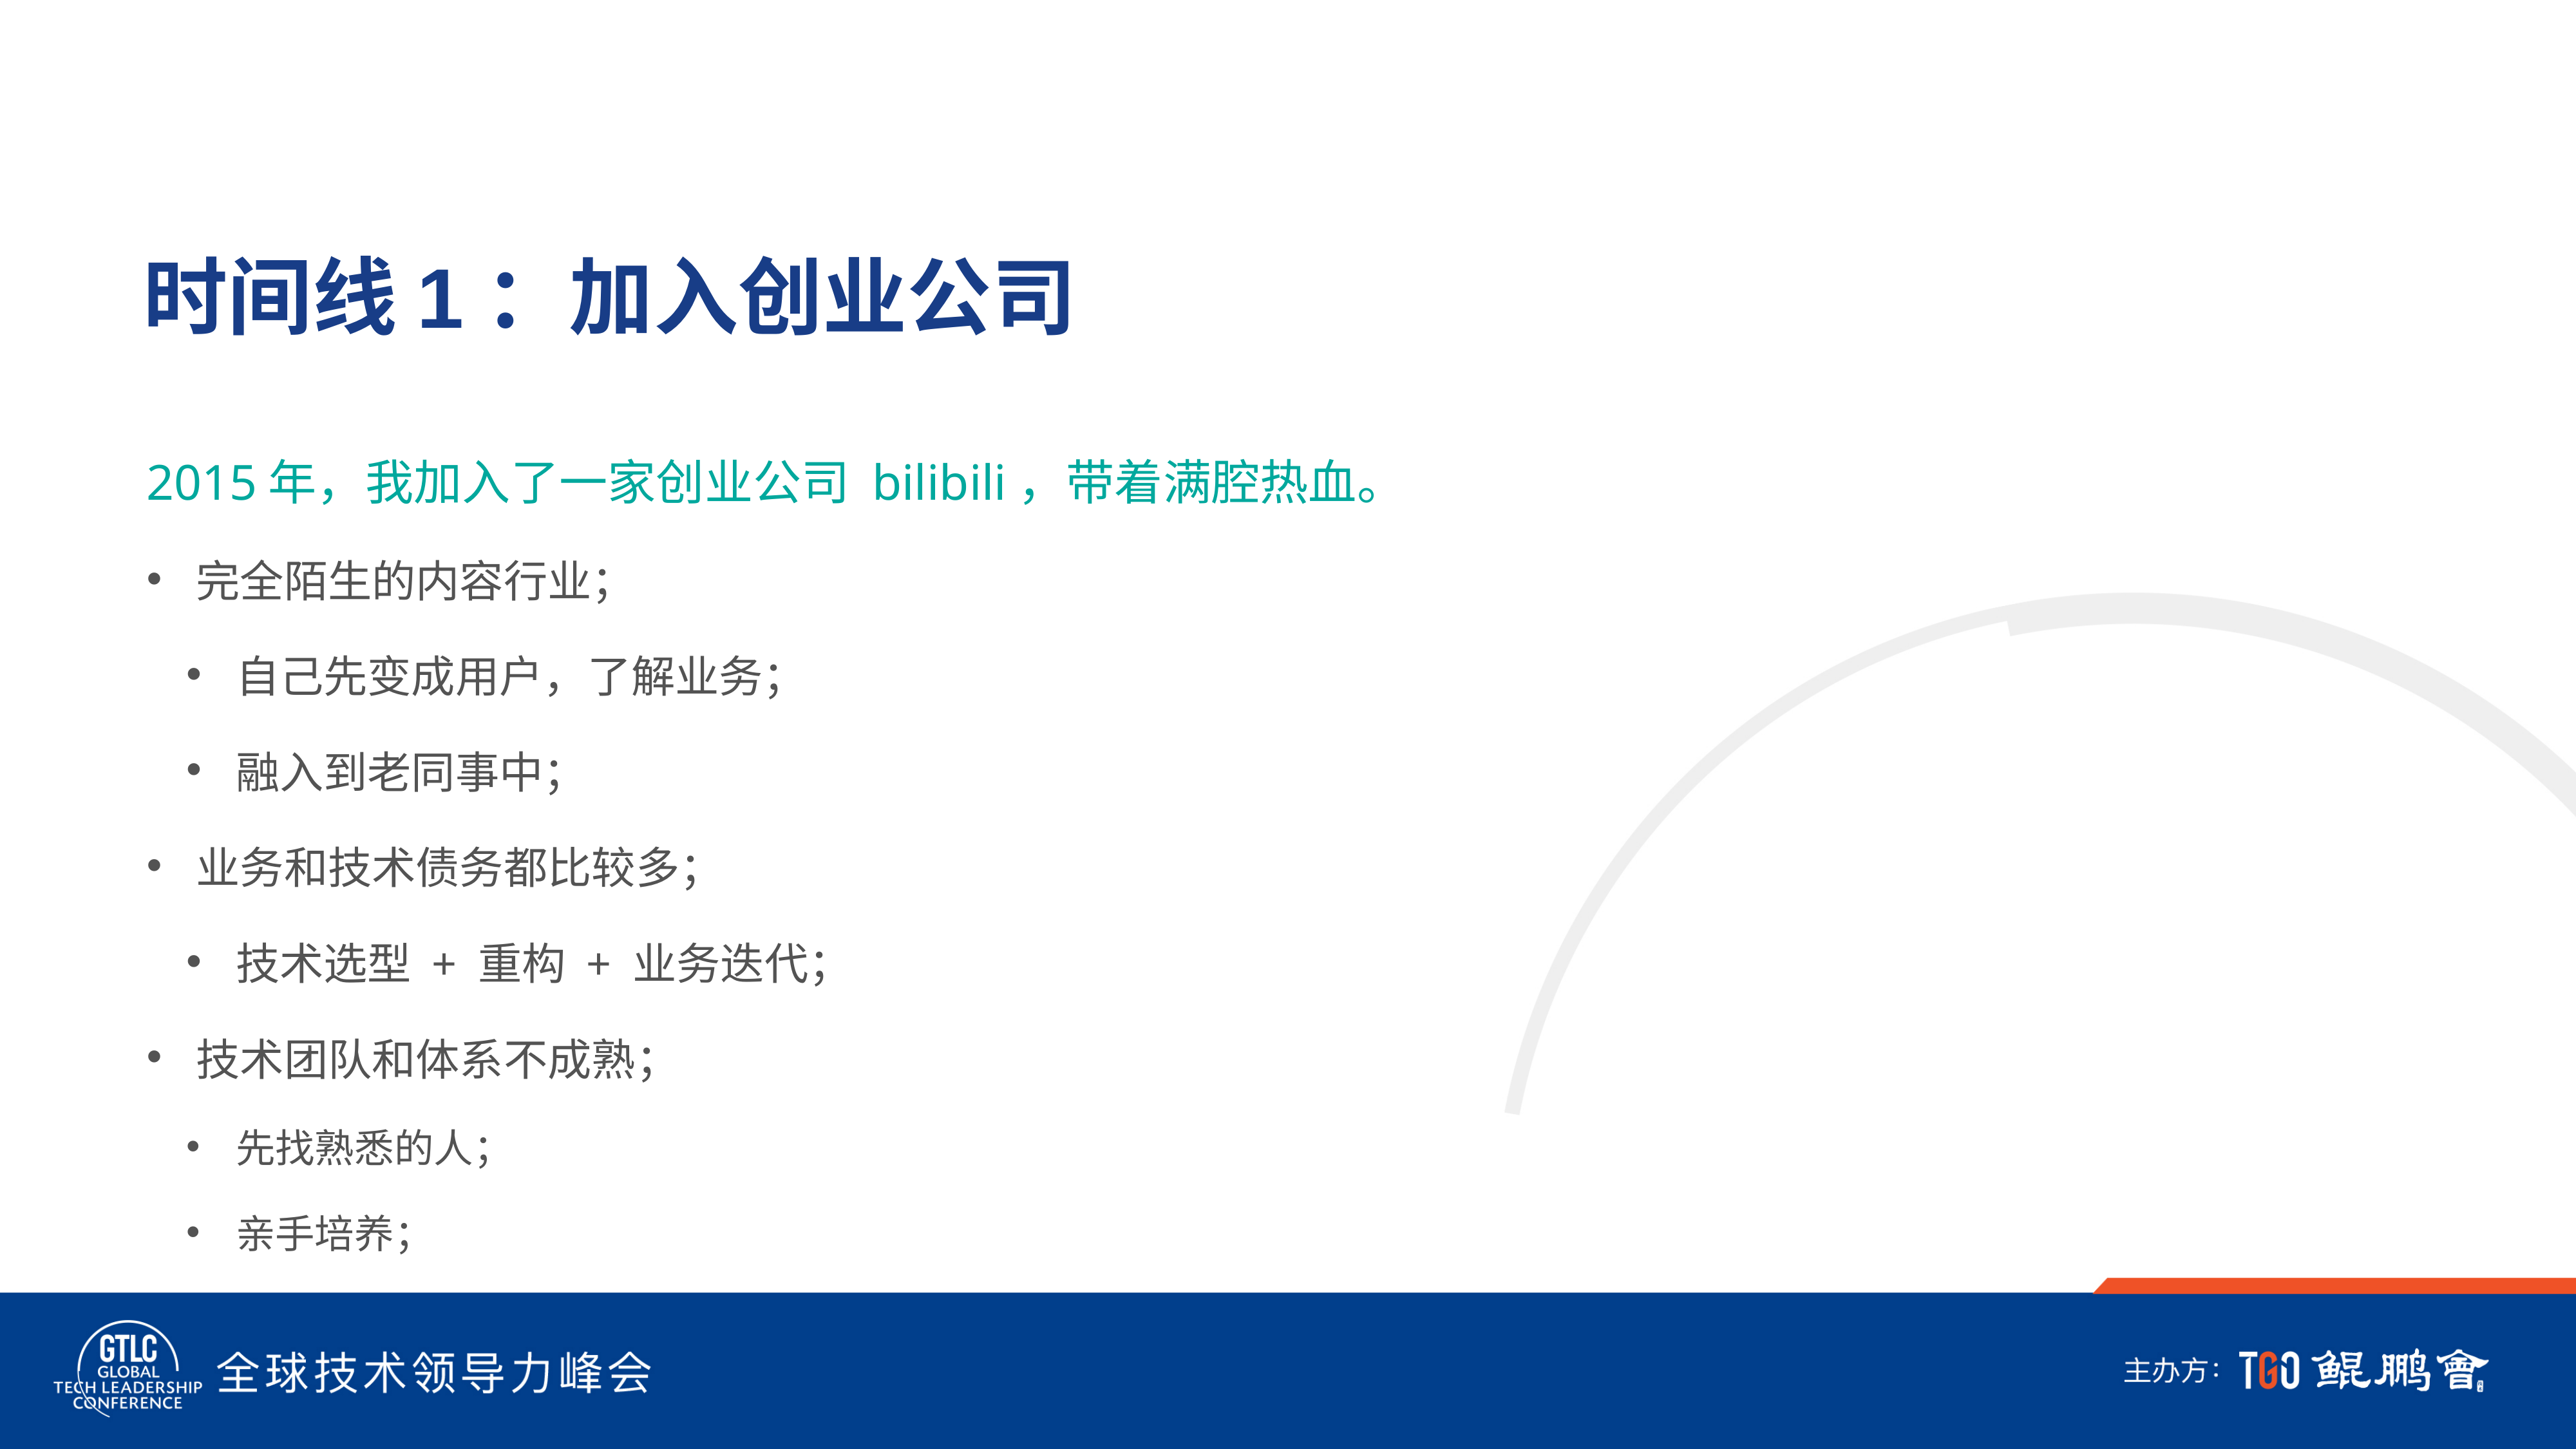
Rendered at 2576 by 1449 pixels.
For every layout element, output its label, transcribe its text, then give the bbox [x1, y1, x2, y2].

list 2015年，我加入了一家创业公司 bilibili，带着满腔热血。 完全陌生的内容行业； 自己先变成用户，了解业务； 融入到老同事中； 业务和技术债务都比较多； 技术选型 + 重构 + 业务迭代； 技术团队和体系不成熟； 先找熟悉的人； 亲手培养； [143, 405, 2420, 1267]
title 时间线1：加入创业公司 [140, 240, 2416, 368]
picture [0, 0, 2576, 1449]
